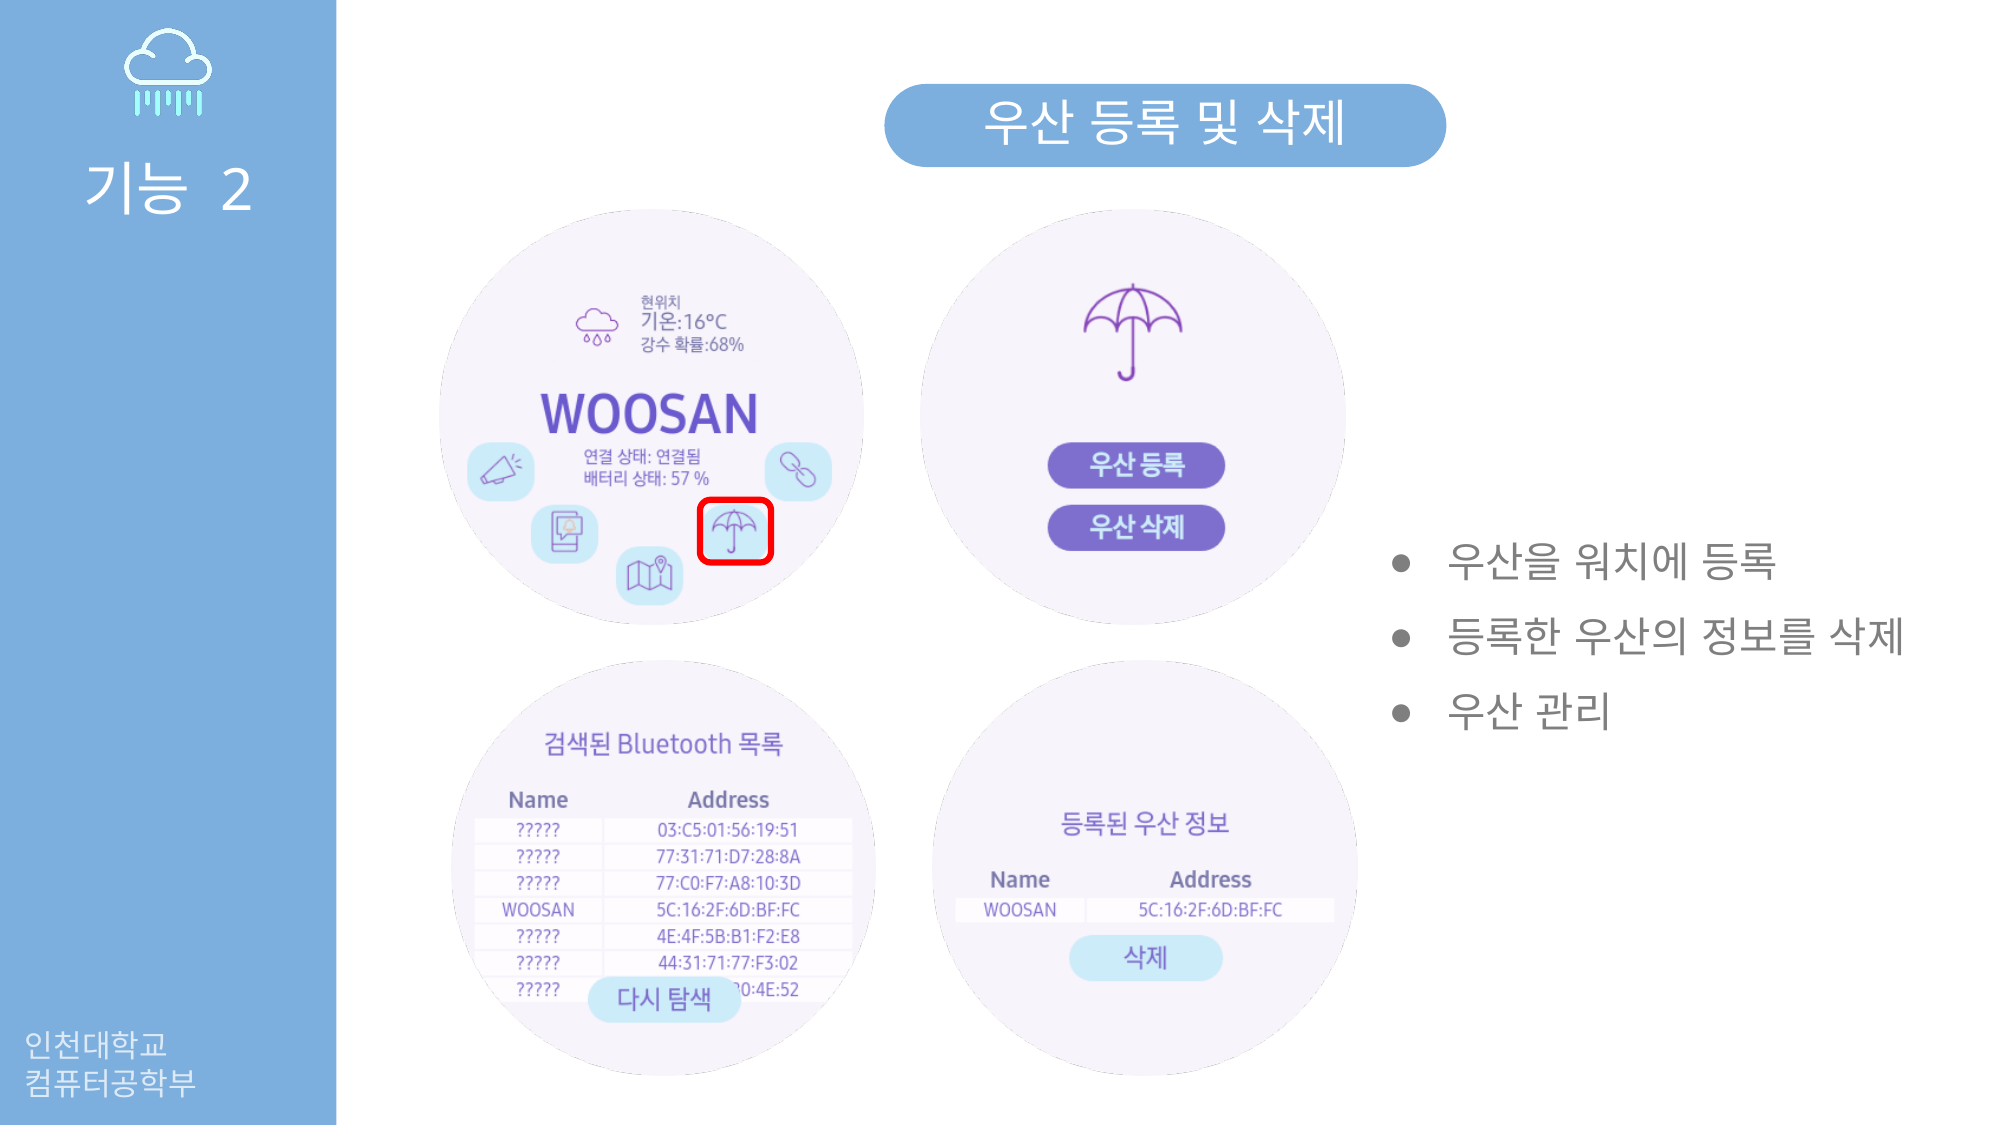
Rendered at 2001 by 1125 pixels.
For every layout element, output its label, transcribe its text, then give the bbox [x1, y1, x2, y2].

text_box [884, 83, 1447, 168]
text_box [0, 0, 337, 1125]
picture [932, 660, 1358, 1077]
picture [920, 209, 1346, 625]
picture [124, 28, 213, 117]
picture [450, 660, 877, 1077]
text_box 기능 2 [57, 144, 279, 230]
text_box 우산을 워치에 등록 등록한 우산의 정보를 삭제 우산 관리 [1357, 503, 1965, 744]
text_box 인천대학교 컴퓨터공학부 [9, 1018, 231, 1109]
picture [438, 209, 865, 625]
